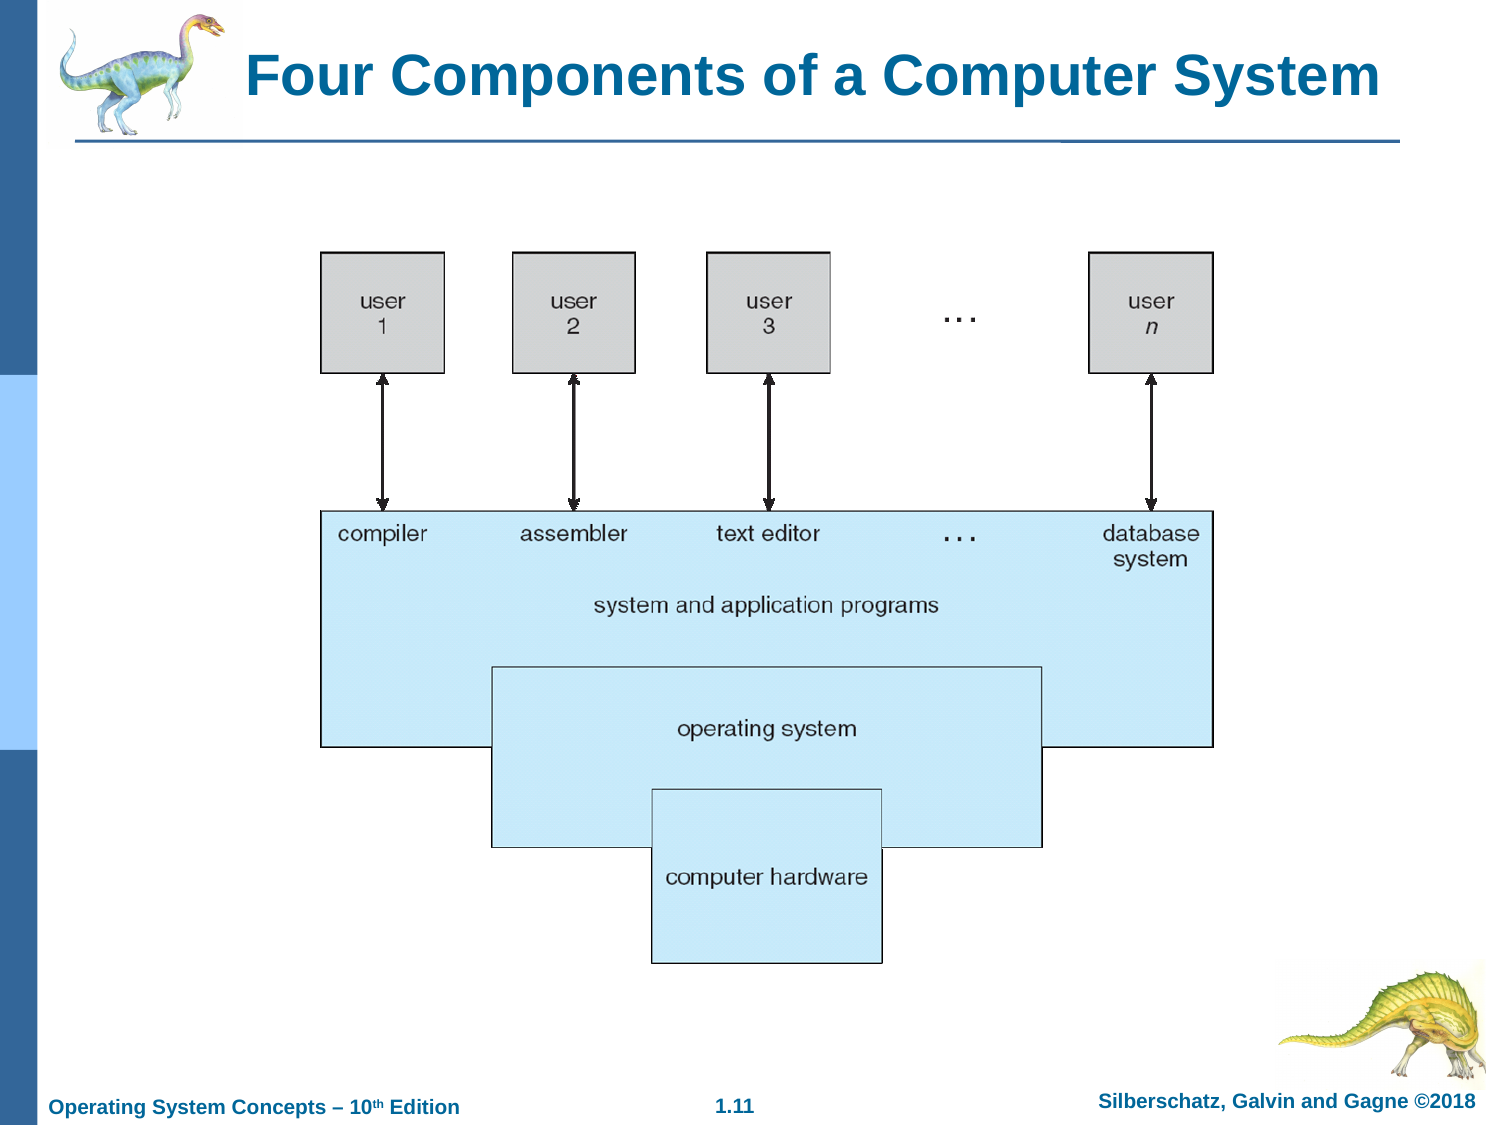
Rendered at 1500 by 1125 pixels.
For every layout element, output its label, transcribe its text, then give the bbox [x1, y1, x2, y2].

picture [319, 251, 1215, 964]
picture [46, 0, 243, 149]
title Four Components of a Computer System [138, 19, 1489, 115]
picture [1275, 959, 1486, 1090]
